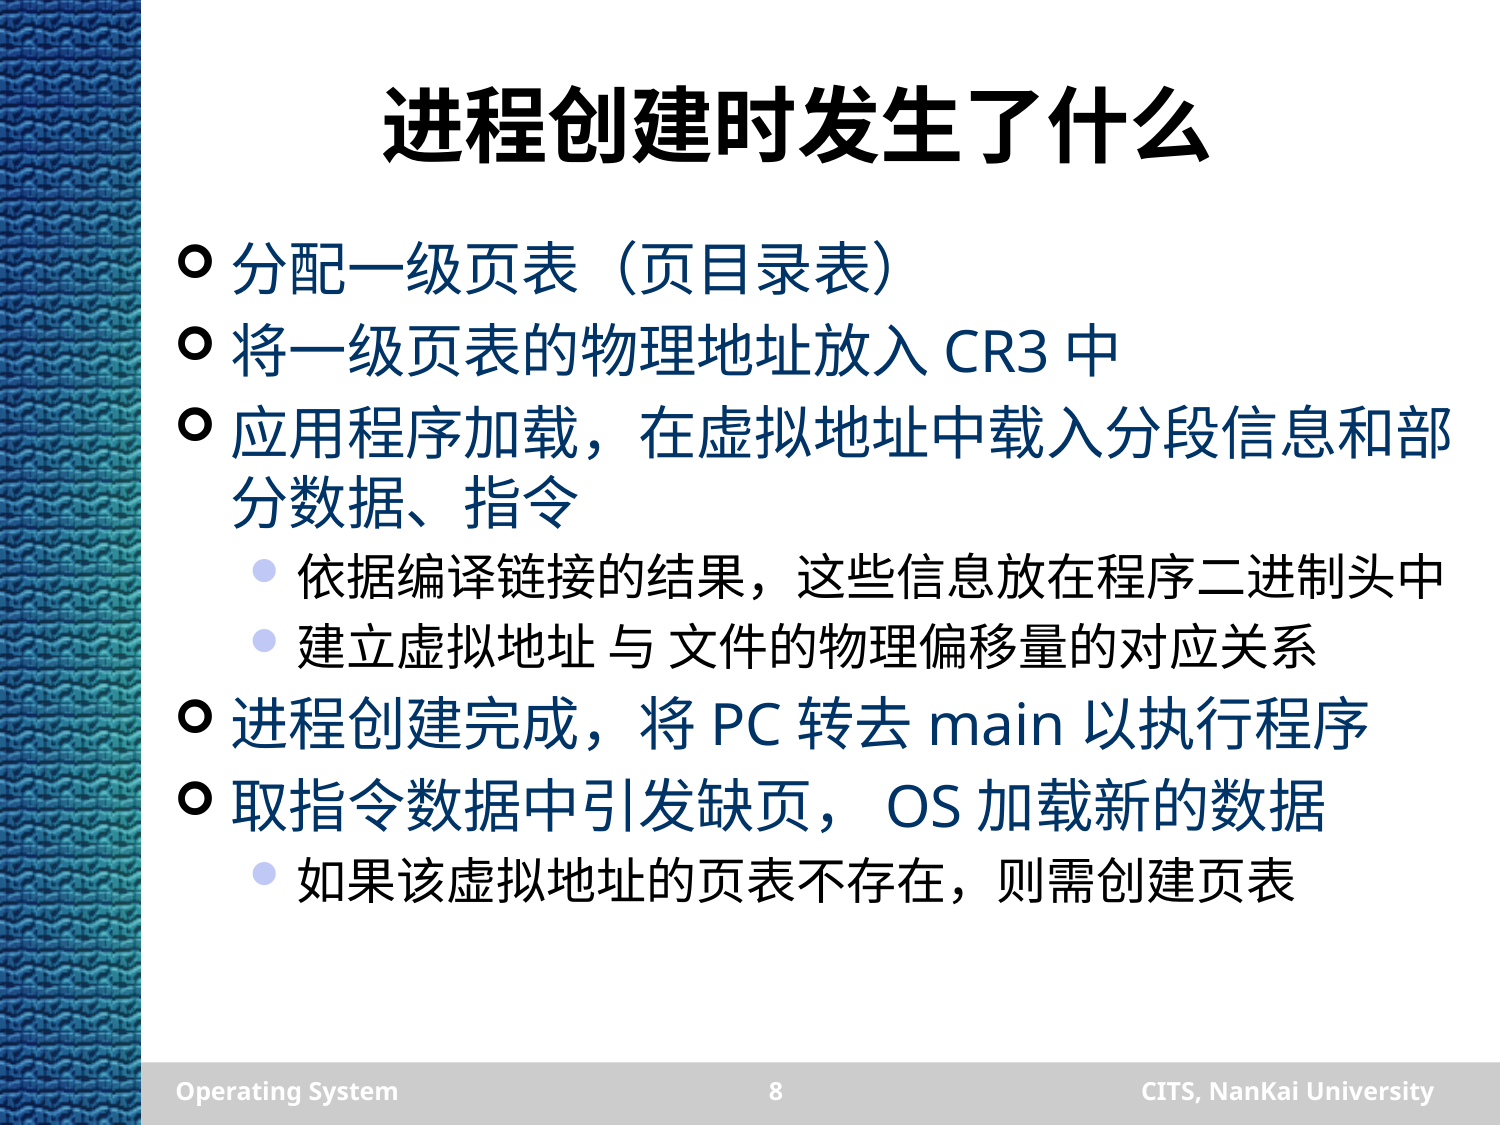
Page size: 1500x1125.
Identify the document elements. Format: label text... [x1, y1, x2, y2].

list 分配一级页表（页目录表） 将一级页表的物理地址放入CR3中 应用程序加载，在虚拟地址中载入分段信息和部分数据、指令 依据编译链接的结果，这些信息放在程序二进制头中 建立虚拟地址 与 文件的物理偏移量的对应关系 进程创建完成，将PC转去main以执行程序 取指令数据中引发缺页，OS加载新的数据 如果该虚拟地址的页表不存在，则需创建页表 [159, 224, 1483, 1047]
slide_number 8 [600, 1067, 951, 1118]
picture [0, 0, 141, 1125]
title 进程创建时发生了什么 [159, 50, 1436, 197]
slide_number Operating System [160, 1067, 574, 1118]
footer CITS, NanKai University [974, 1067, 1451, 1118]
